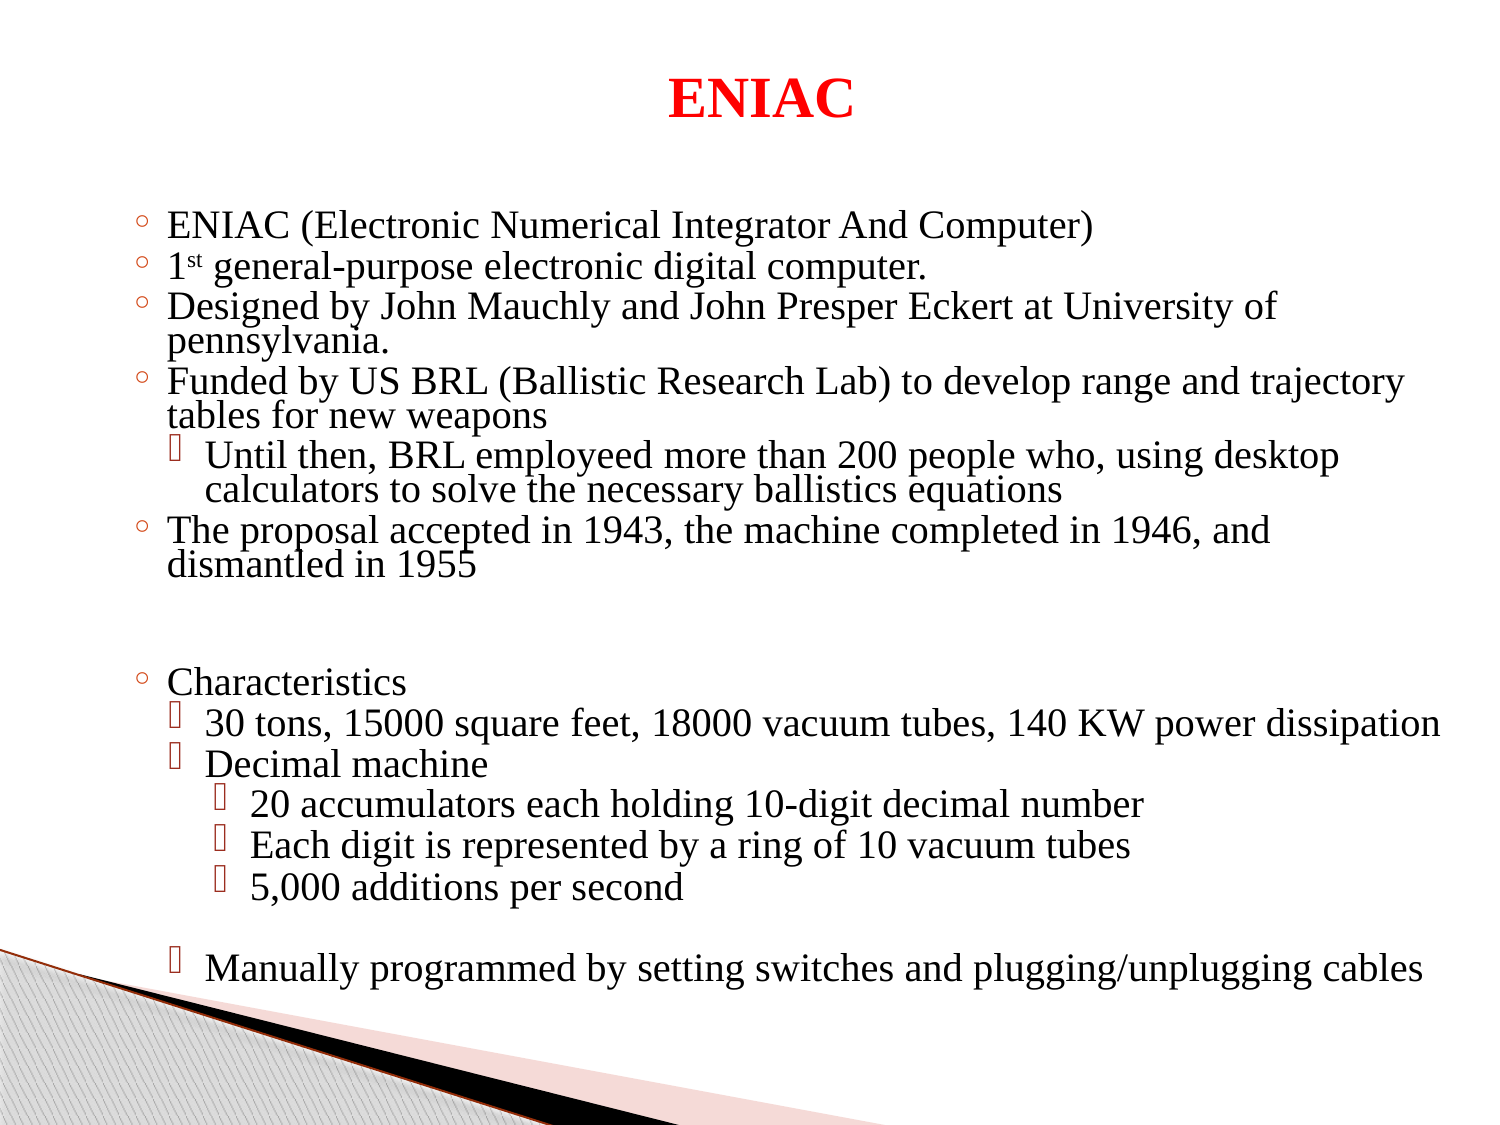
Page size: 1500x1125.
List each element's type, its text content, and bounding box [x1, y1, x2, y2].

title ENIAC [87, 0, 1438, 137]
list ENIAC (Electronic Numerical Integrator And Computer) 1st general-purpose electronic digital computer. Designed by John Mauchly and John Presper Eckert at University of pennsylvania. Funded by US BRL (Ballistic Research Lab) to develop range and trajectory tables for new weapons Until then, BRL employeed more than 200 people who, using desktop calculators to solve the necessary ballistics equations The proposal accepted in 1943, the machine completed in 1946, and dismantled in 1955 Characteristics 30 tons, 15000 square feet, 18000 vacuum tubes, 140 KW power dissipation Decimal machine 20 accumulators each holding 10-digit decimal number Each digit is represented by a ring of 10 vacuum tubes 5,000 additions per second Manually programmed by setting switches and plugging/unplugging cables [53, 137, 1459, 1047]
